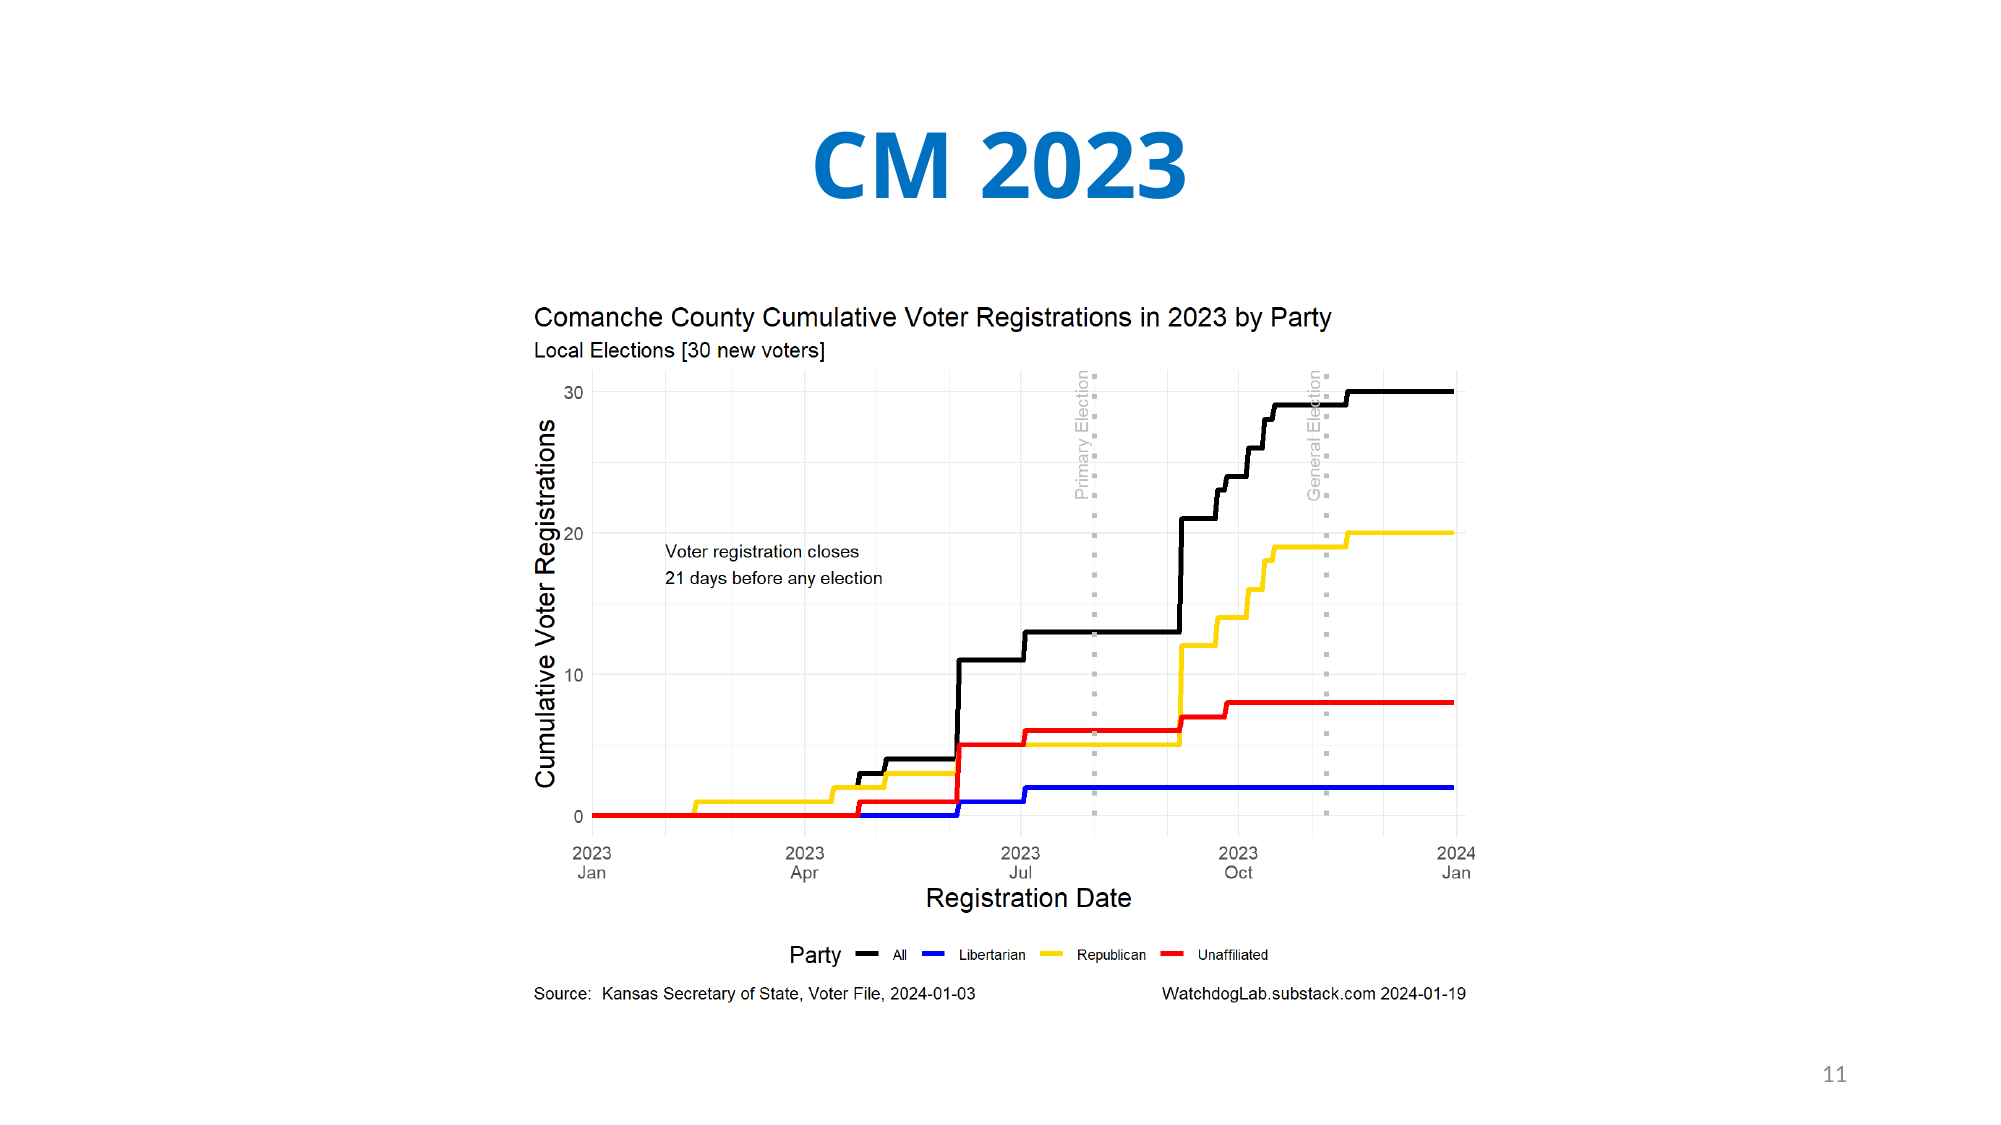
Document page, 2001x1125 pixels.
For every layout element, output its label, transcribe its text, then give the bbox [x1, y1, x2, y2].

title CM 2023 [137, 59, 1863, 278]
picture [524, 297, 1475, 1011]
slide_number ‹#› [1412, 1042, 1863, 1103]
